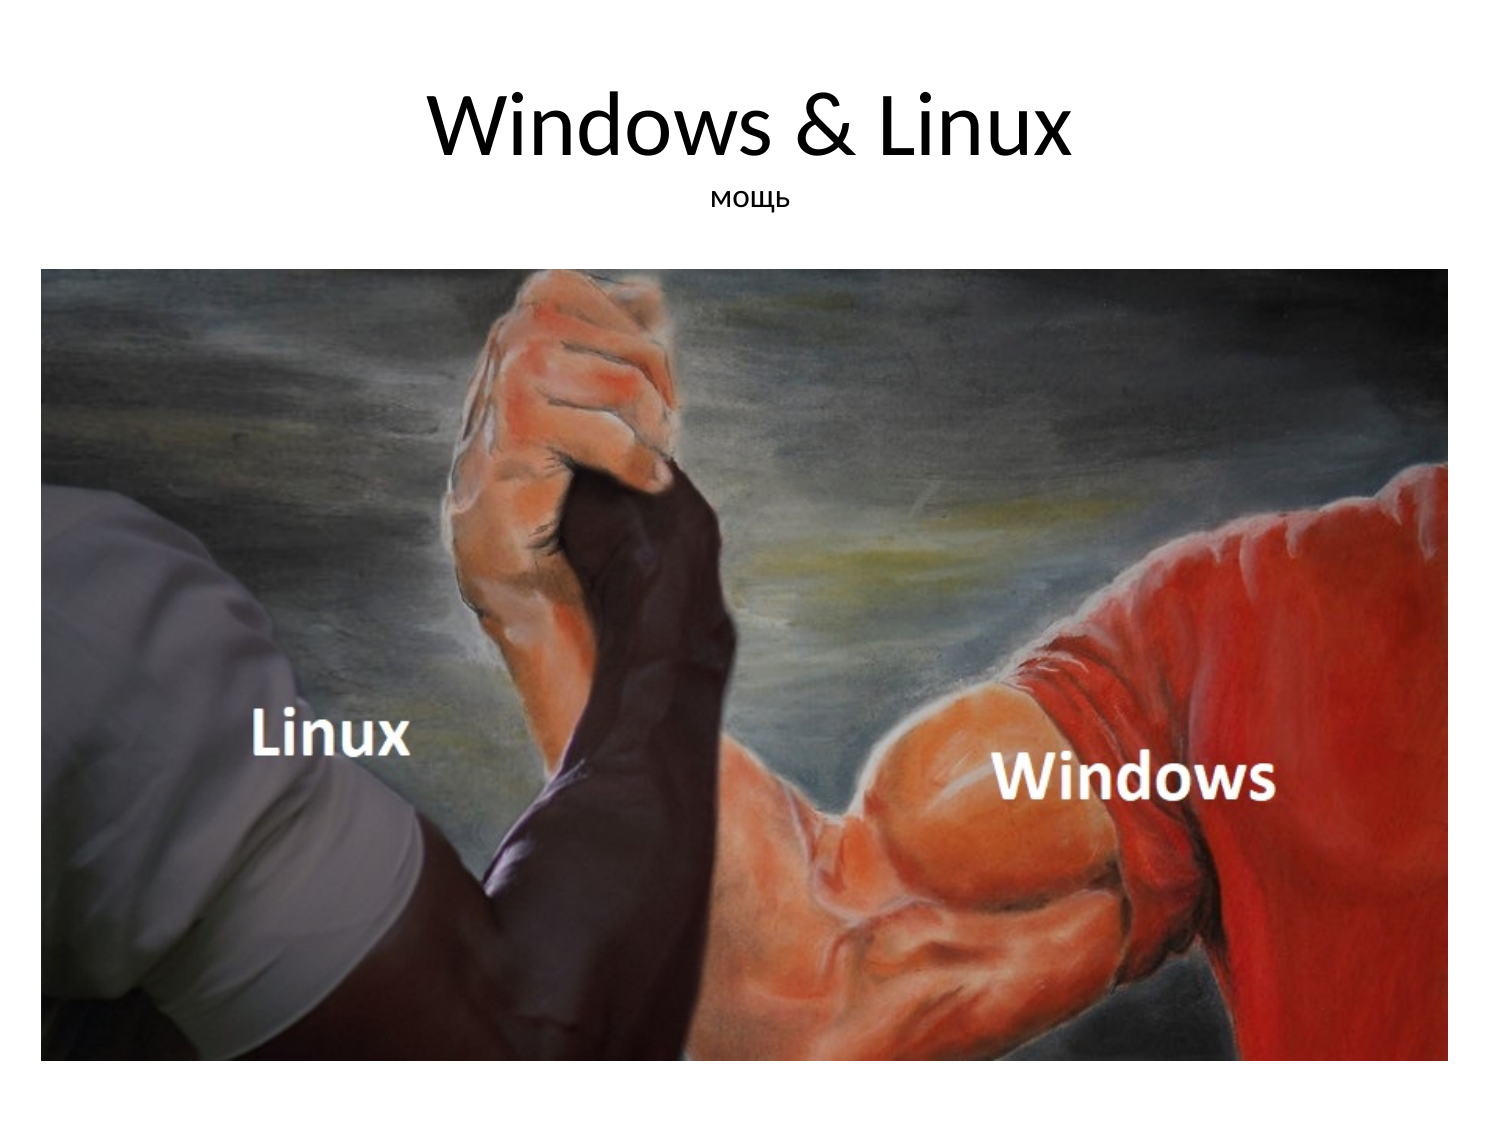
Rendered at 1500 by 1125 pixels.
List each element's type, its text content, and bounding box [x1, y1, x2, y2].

title Windows & Linux мощь [75, 45, 1425, 233]
picture [41, 269, 1448, 1061]
